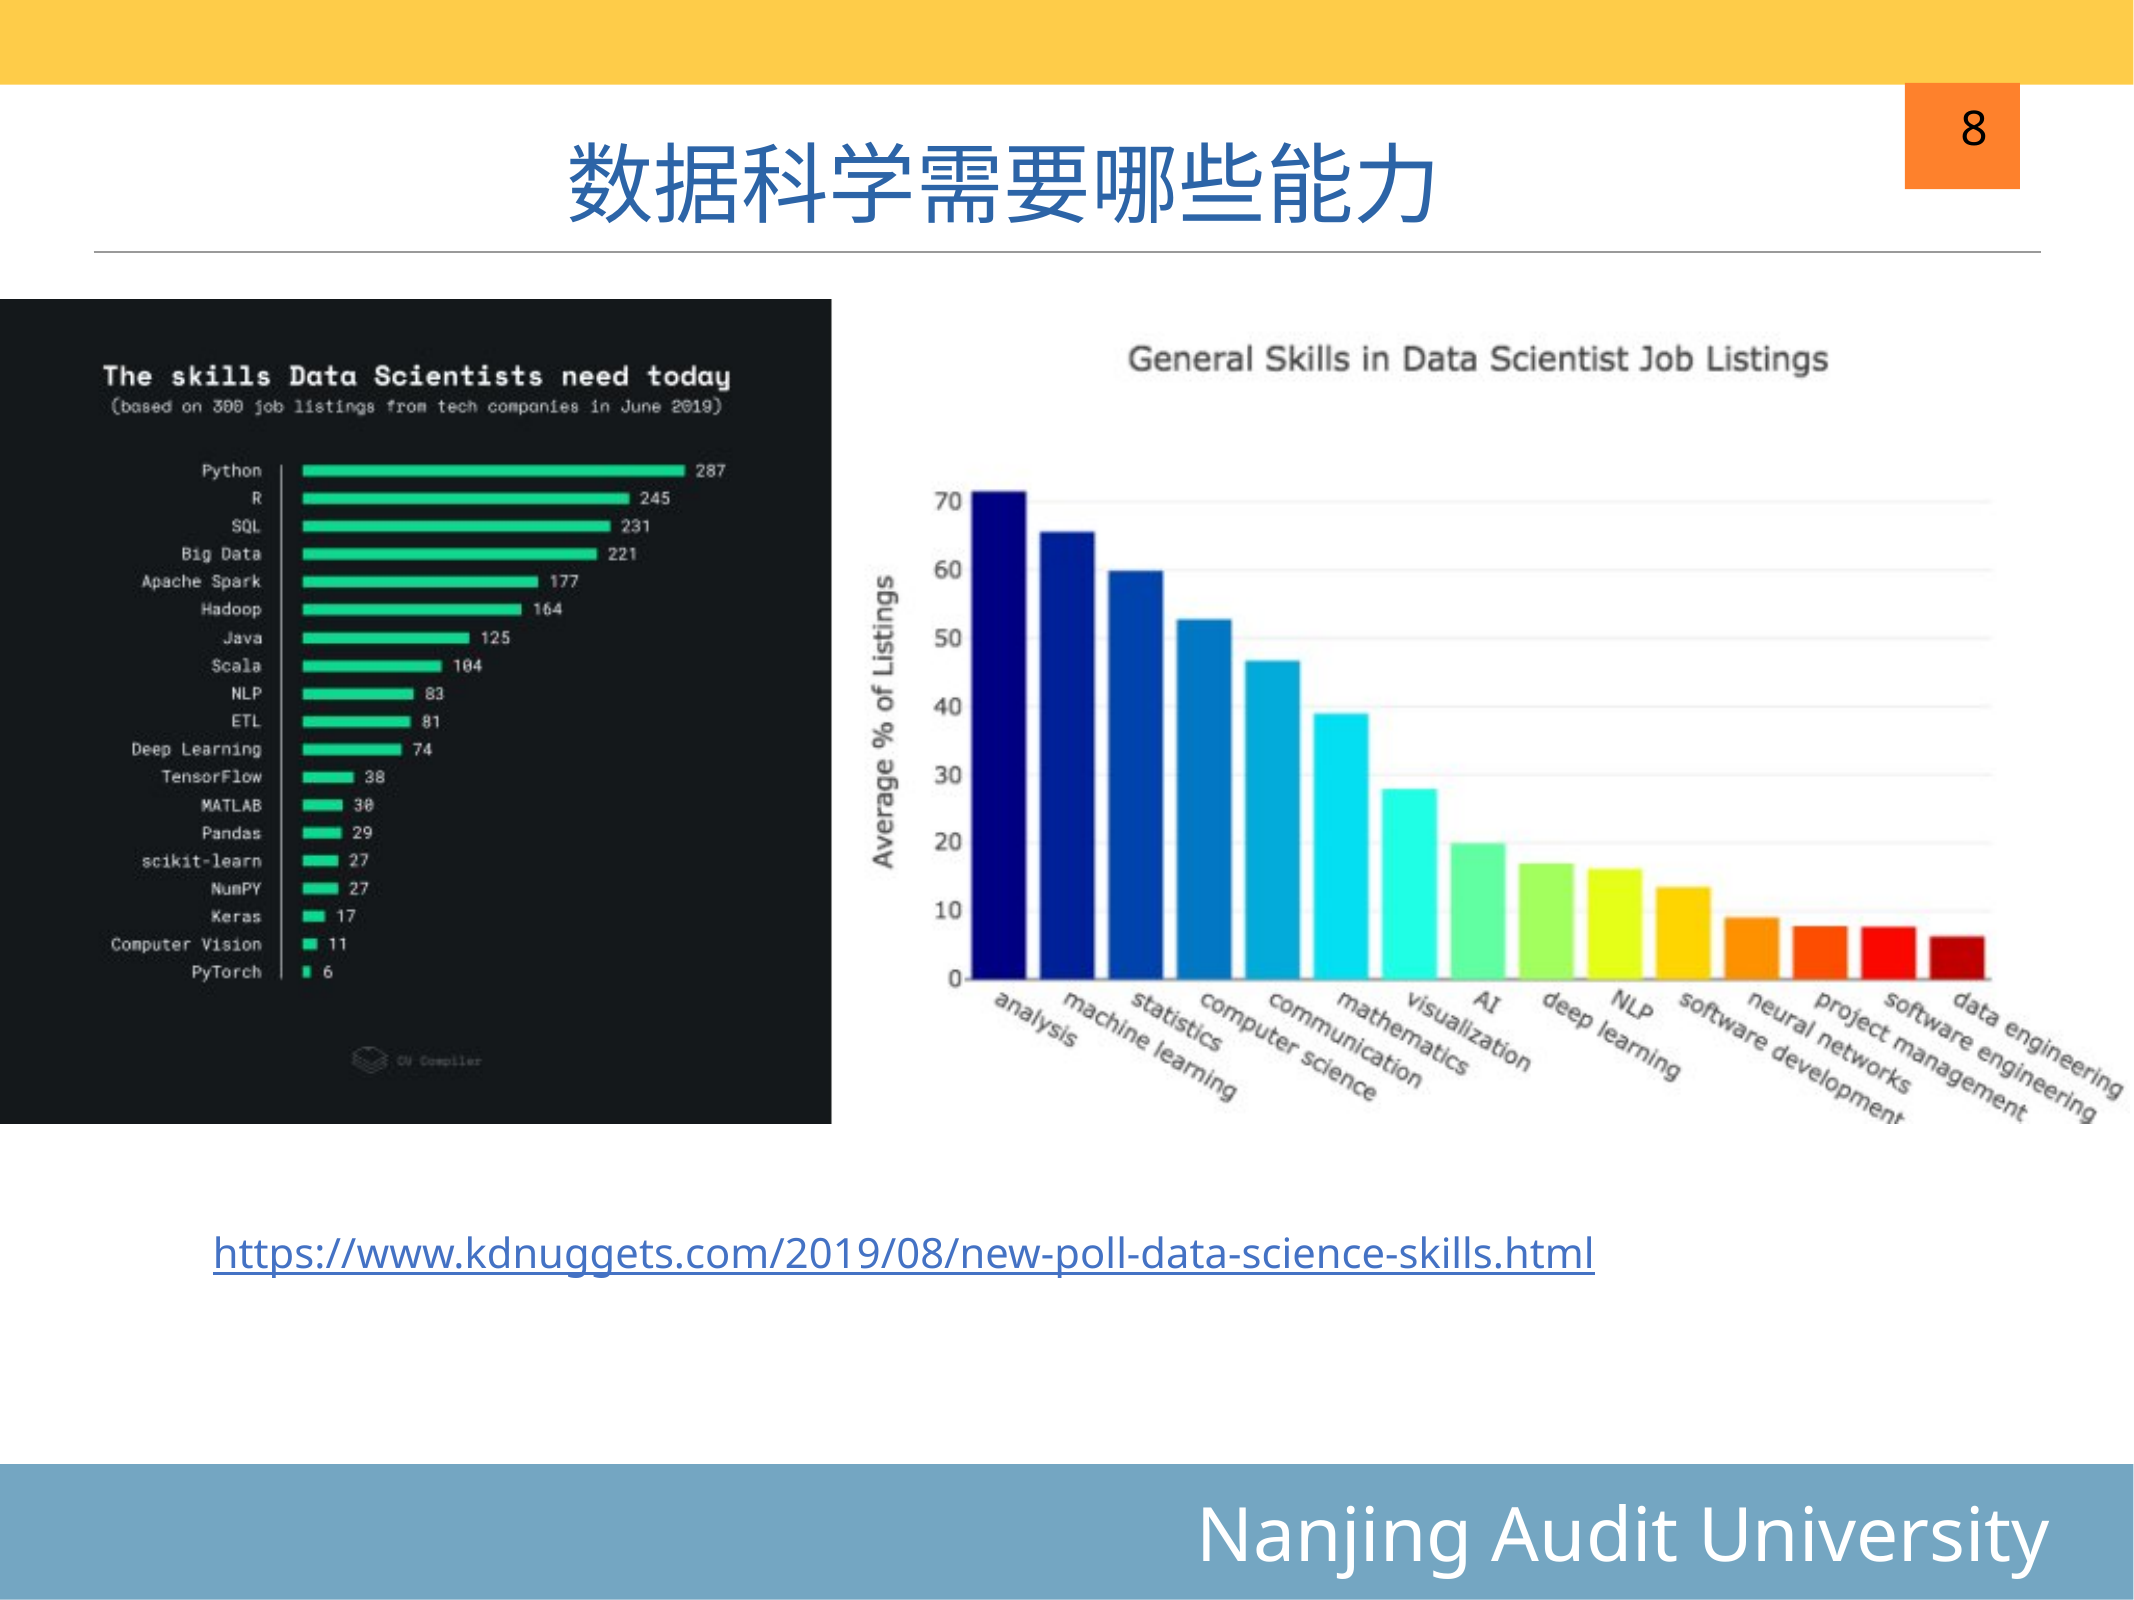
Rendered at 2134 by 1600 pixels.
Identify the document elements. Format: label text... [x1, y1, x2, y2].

text_box https://www.kdnuggets.com/2019/08/new-poll-data-science-skills.html [198, 1219, 1936, 1292]
slide_number 8 [1950, 96, 1997, 172]
title 数据科学需要哪些能力 [124, 92, 1884, 244]
picture [0, 299, 2131, 1124]
